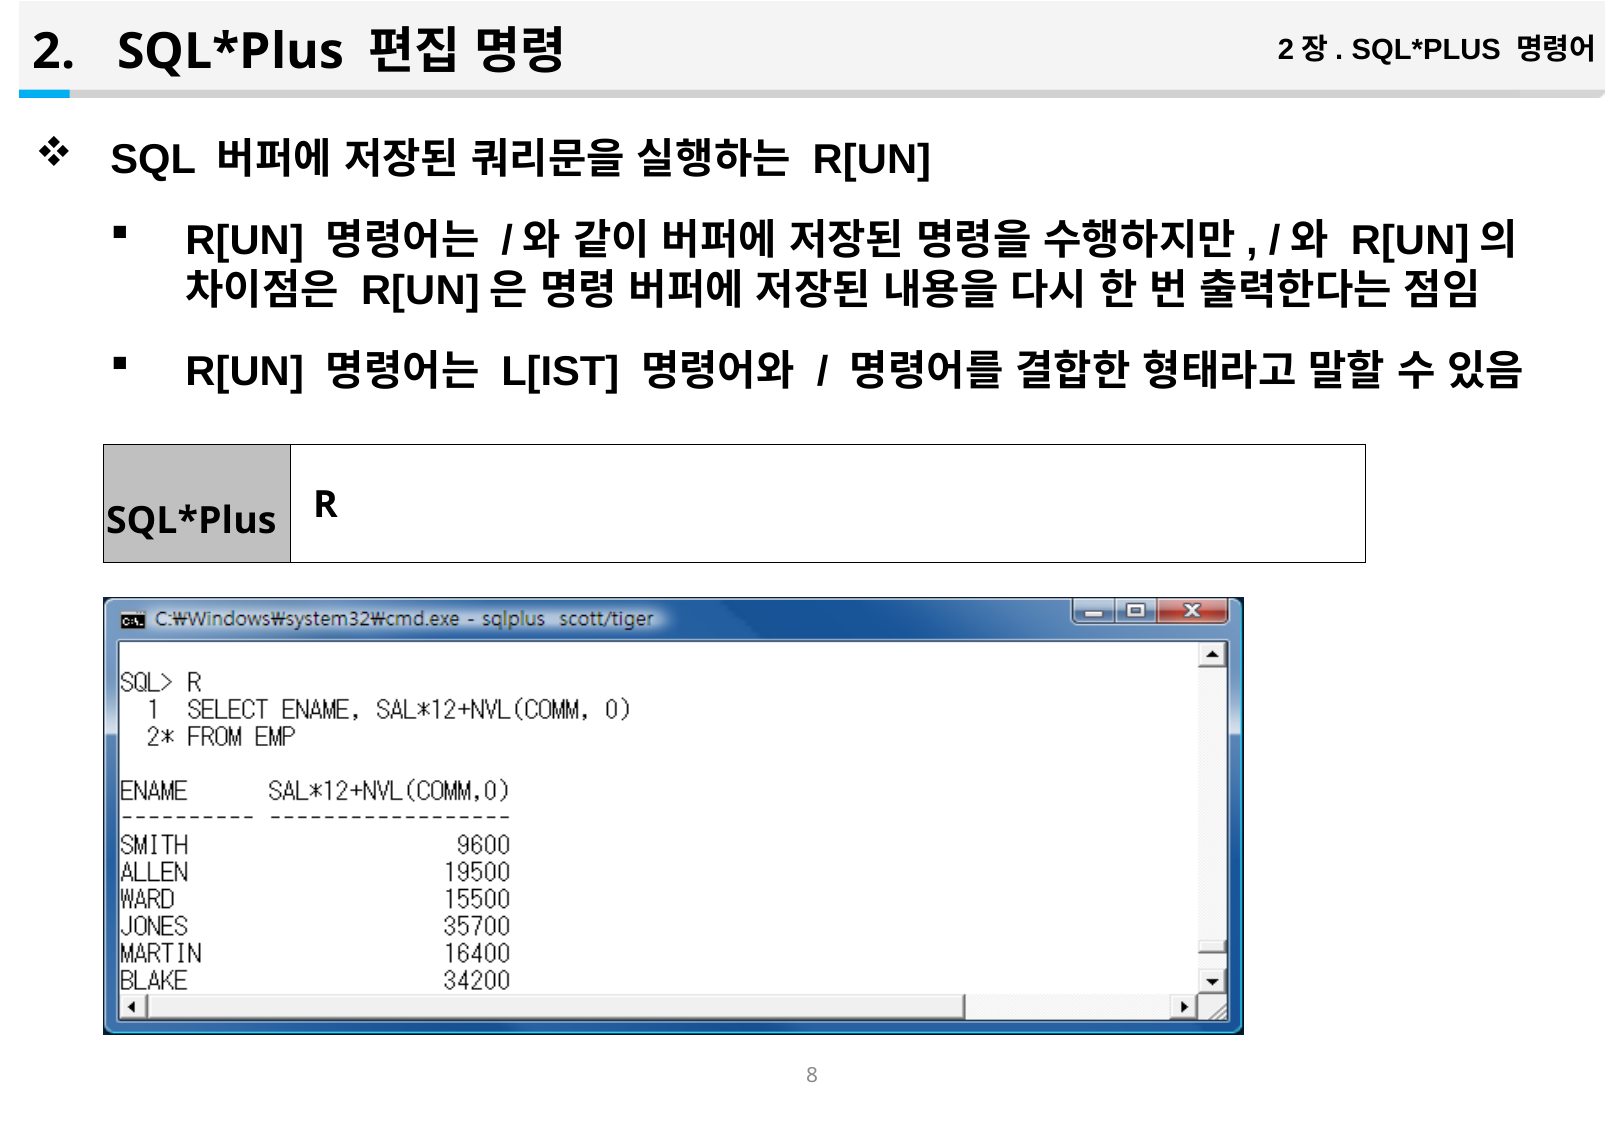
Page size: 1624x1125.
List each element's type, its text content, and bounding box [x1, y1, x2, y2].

picture [19, 1, 1605, 98]
text_box SQL 버퍼에 저장된 쿼리문을 실행하는 R[UN] R[UN] 명령어는 /와 같이 버퍼에 저장된 명령을 수행하지만, /와 R[UN]의 차이점은 R[UN]은 명령 버퍼에 저장된 내용을 다시 한 번 출력한다는 점임 R[UN] 명령어는 L[IST] 명령어와 / 명령어를 결합한 형태라고 말할 수 있음 [20, 123, 1602, 477]
table_header R [291, 445, 1365, 562]
picture [102, 597, 1244, 1036]
table_header SQL*Plus [104, 445, 290, 562]
list SQL*Plus 편집 명령 [17, 11, 1167, 85]
text_box 2장. SQL*PLUS 명령어 [1263, 22, 1612, 73]
slide_number 7 [622, 1045, 1002, 1106]
